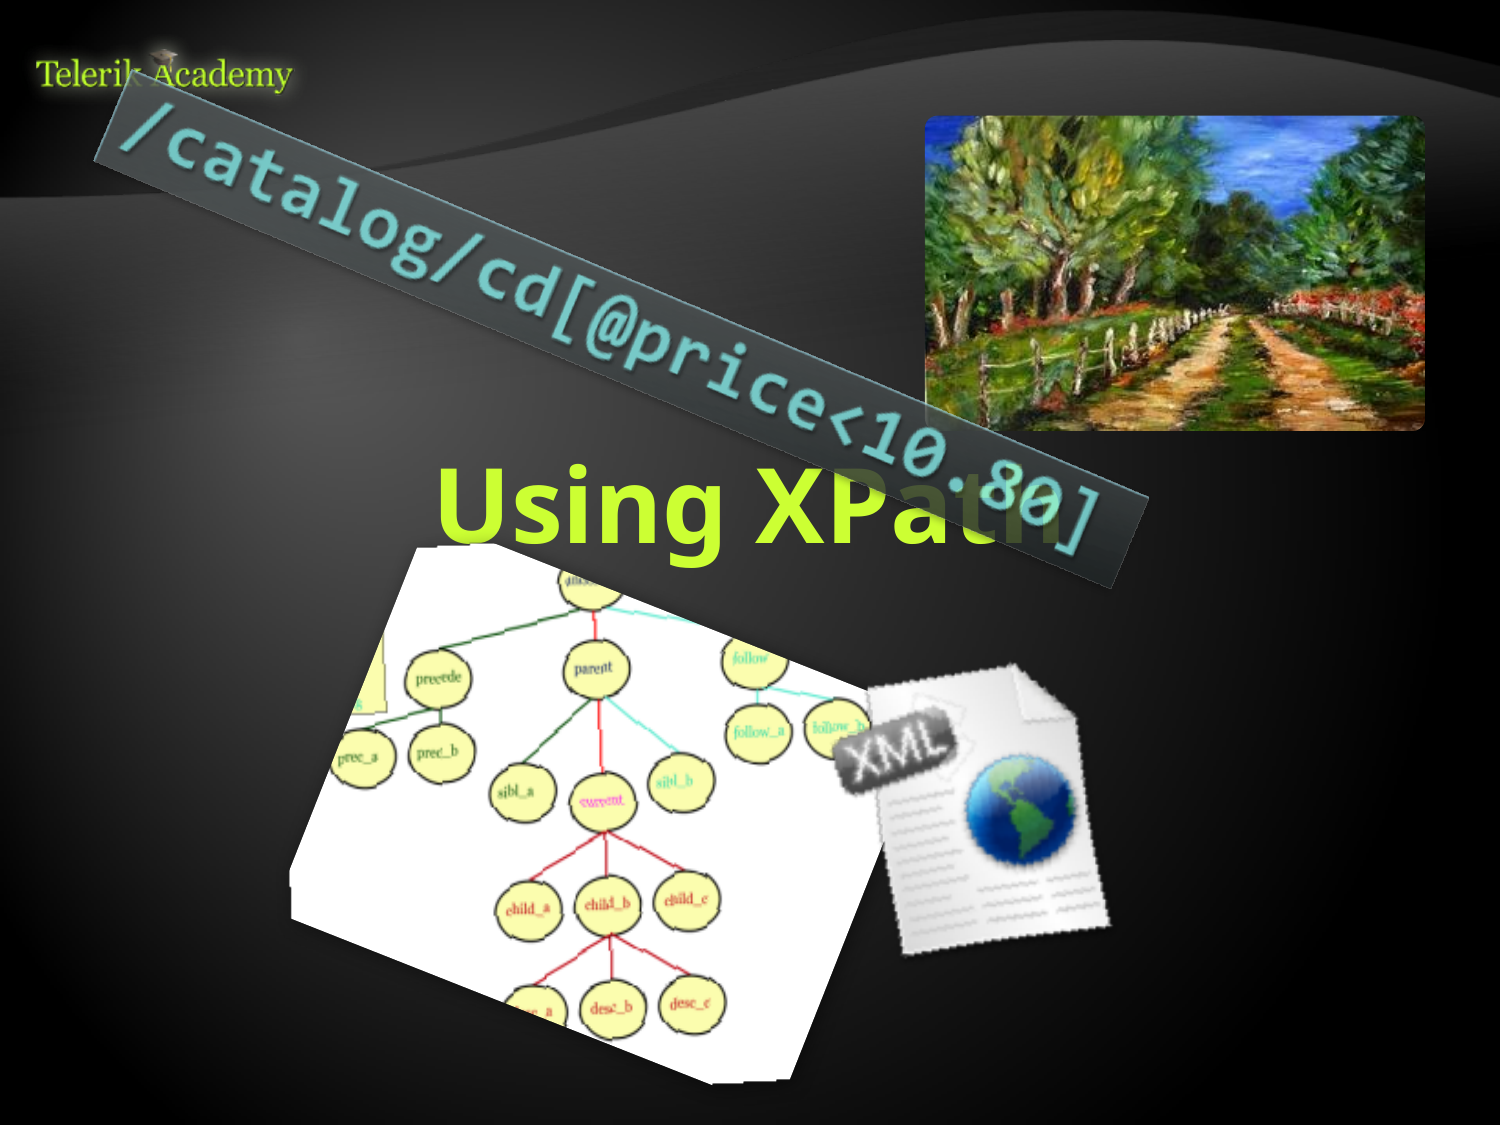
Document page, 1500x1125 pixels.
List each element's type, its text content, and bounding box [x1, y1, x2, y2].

title Using XPath [324, 450, 1027, 563]
picture [0, 0, 1500, 1125]
title Using XPath [1043, 450, 1175, 563]
